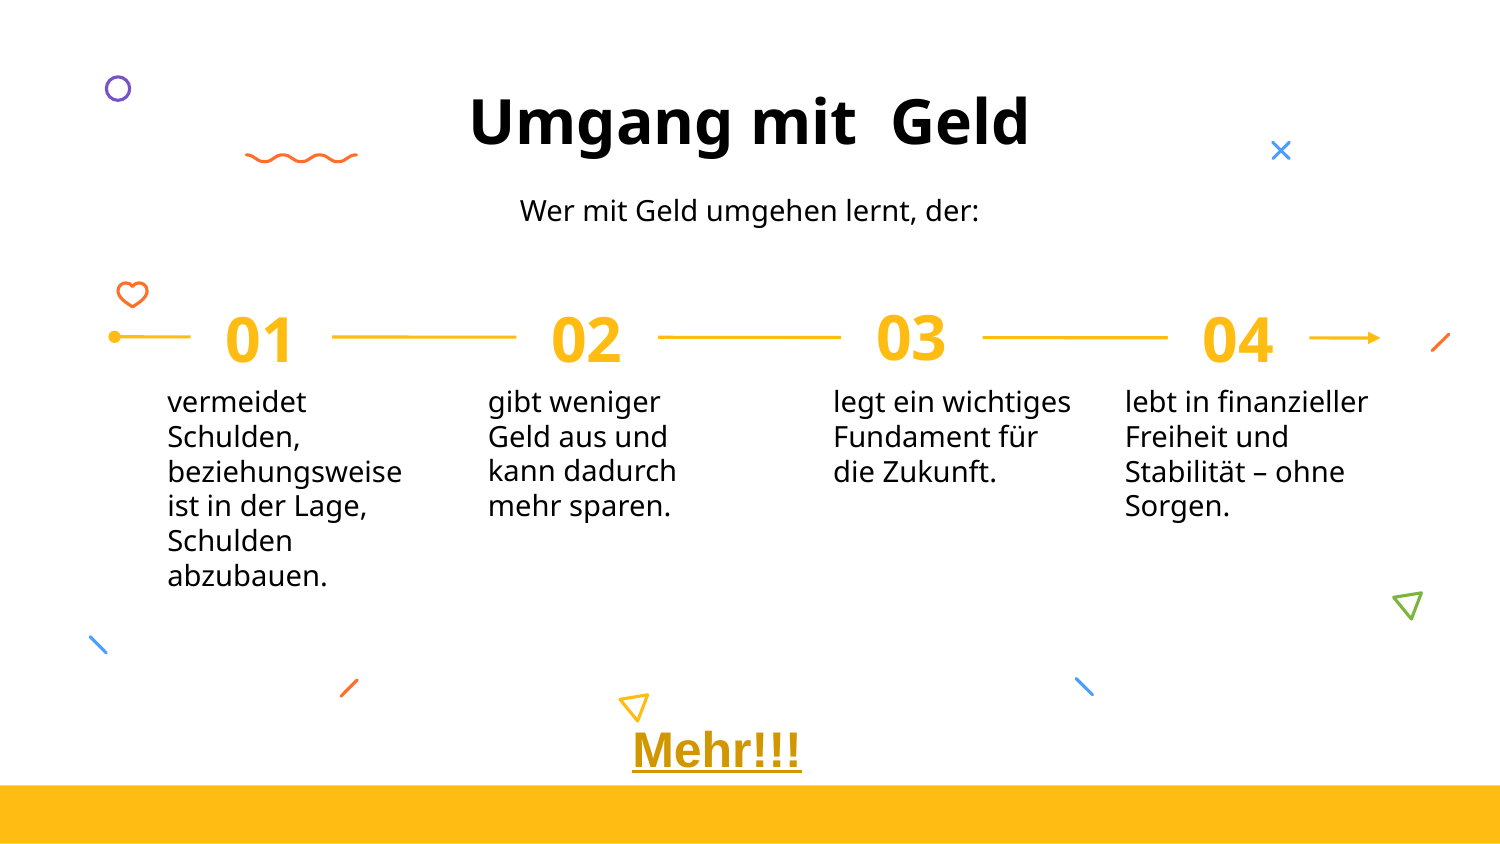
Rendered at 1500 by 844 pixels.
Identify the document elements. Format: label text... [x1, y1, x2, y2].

text_box legt ein wichtiges Fundament für die Zukunft. [818, 367, 1089, 531]
text_box vermeidet Schulden, beziehungsweise ist in der Lage, Schulden abzubauen. [152, 367, 446, 603]
text_box 03 [841, 347, 983, 383]
text_box lebt in finanzieller Freiheit und Stabilität – ohne Sorgen. [1109, 367, 1405, 531]
text_box 04 [1167, 290, 1310, 335]
text_box 04 [1167, 347, 1310, 385]
text_box Wer mit Geld umgehen lernt, der: [505, 184, 995, 305]
title Umgang mit Geld [118, 72, 1382, 167]
text_box 02 [516, 305, 658, 335]
text_box 01 [190, 290, 333, 335]
text_box 02 [516, 347, 658, 385]
text_box Mehr!!! [617, 709, 818, 785]
text_box 01 [190, 347, 333, 385]
text_box 03 [841, 305, 983, 335]
text_box gibt weniger Geld aus und kann dadurch mehr sparen. [472, 367, 744, 529]
